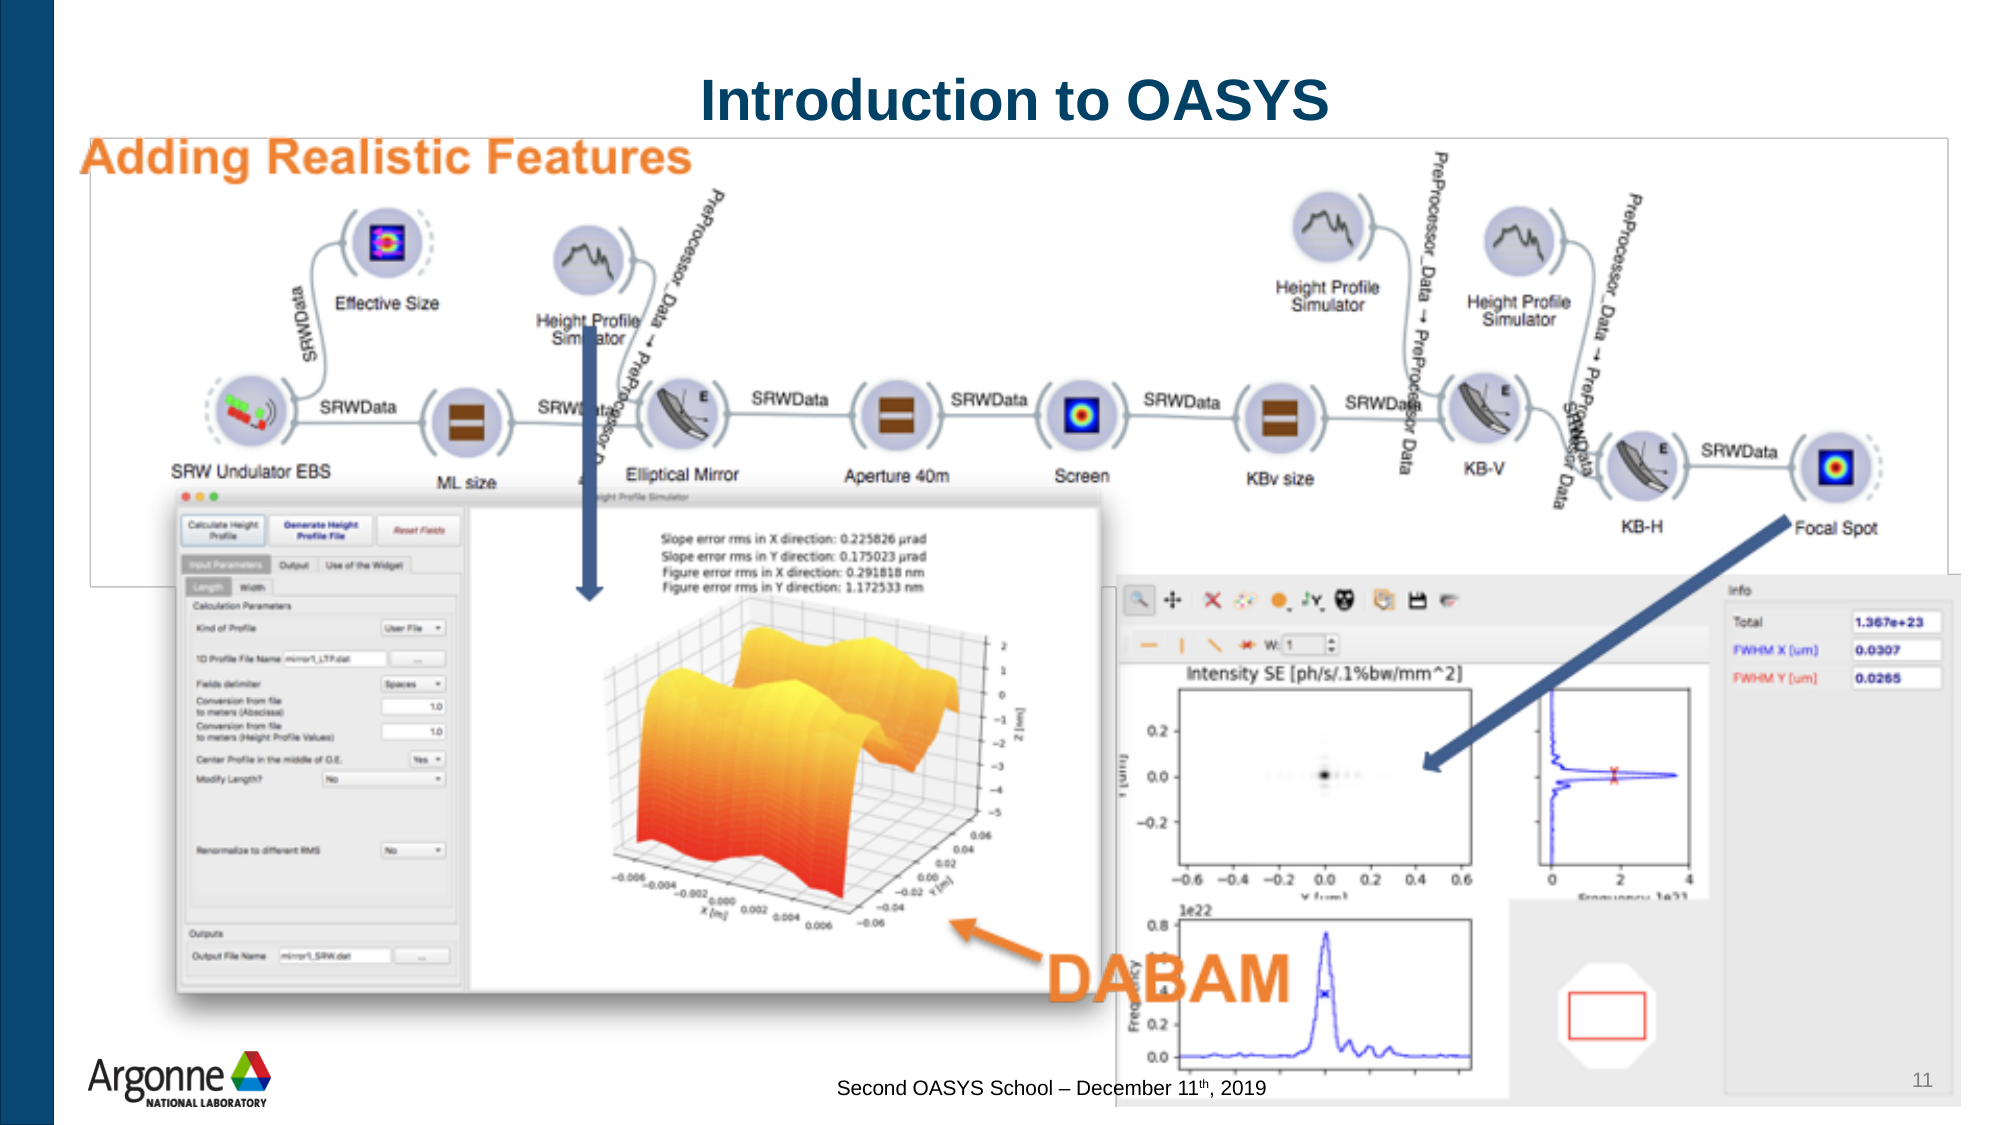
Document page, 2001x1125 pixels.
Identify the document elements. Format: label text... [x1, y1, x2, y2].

picture [70, 120, 1961, 1107]
title Introduction to OASYS [99, 29, 1932, 120]
